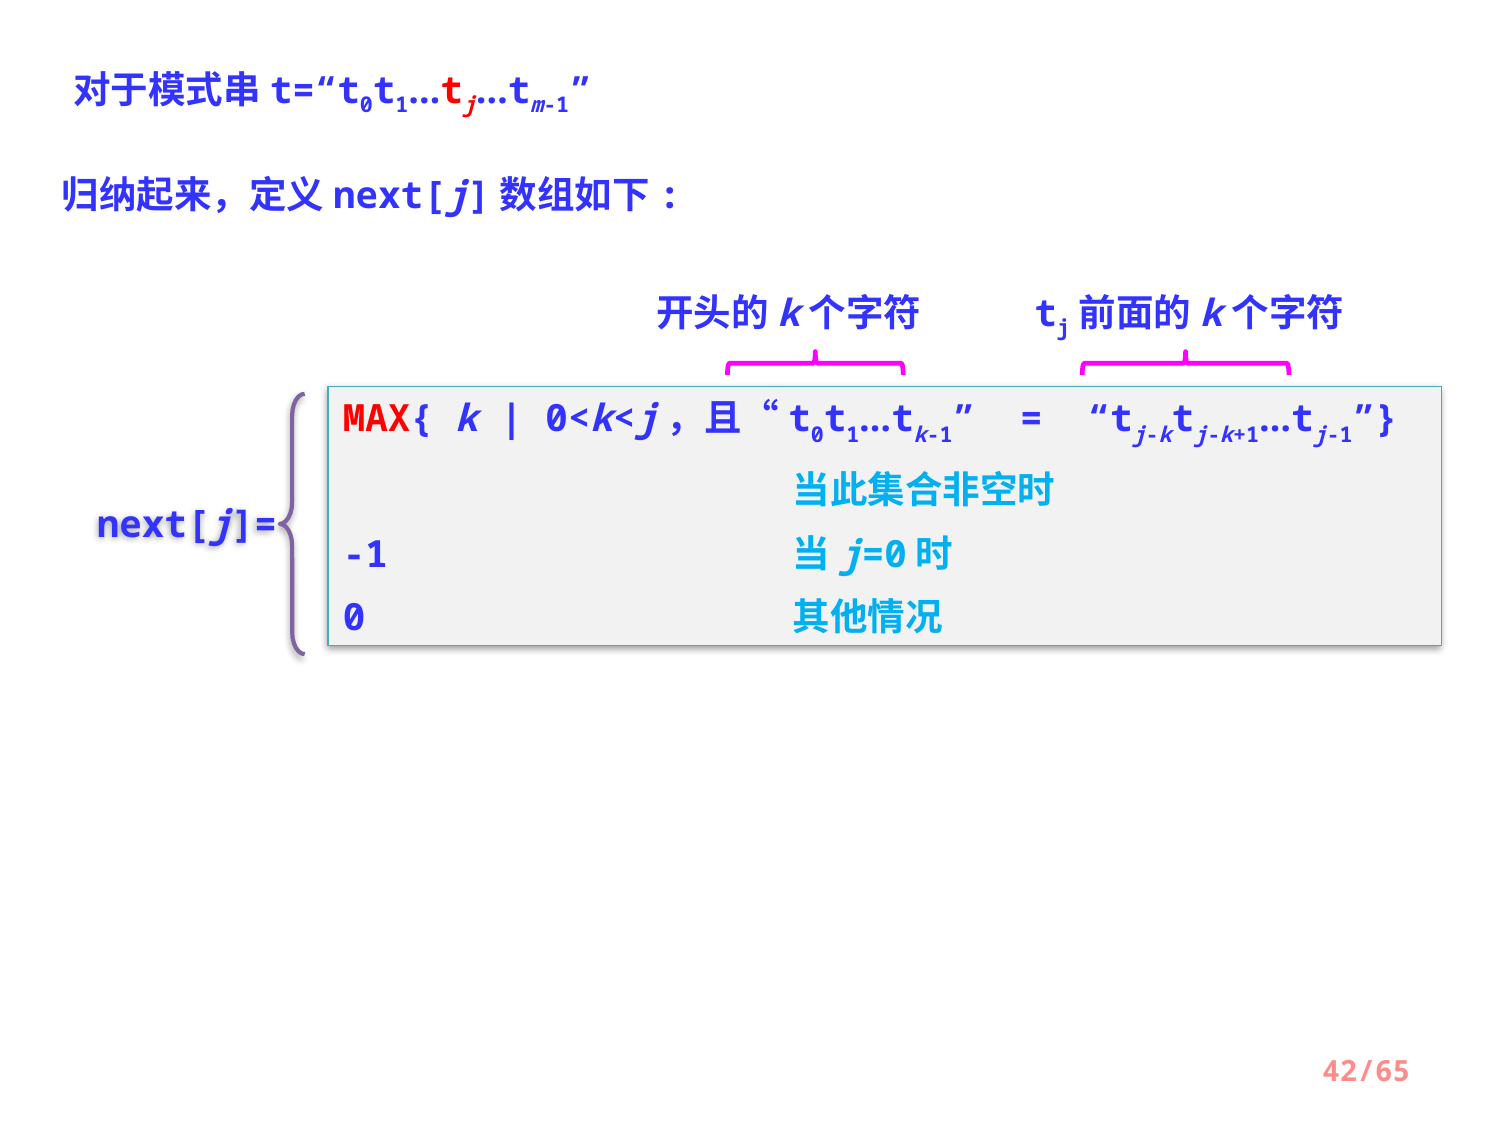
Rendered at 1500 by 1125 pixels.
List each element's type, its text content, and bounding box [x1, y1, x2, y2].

text_box 对于模式串t=“t0t1…tj…tm-1” [58, 58, 786, 125]
slide_number 42/65 [1074, 1042, 1425, 1103]
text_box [81, 280, 1442, 655]
text_box 归纳起来，定义next[j]数组如下: [46, 163, 961, 224]
